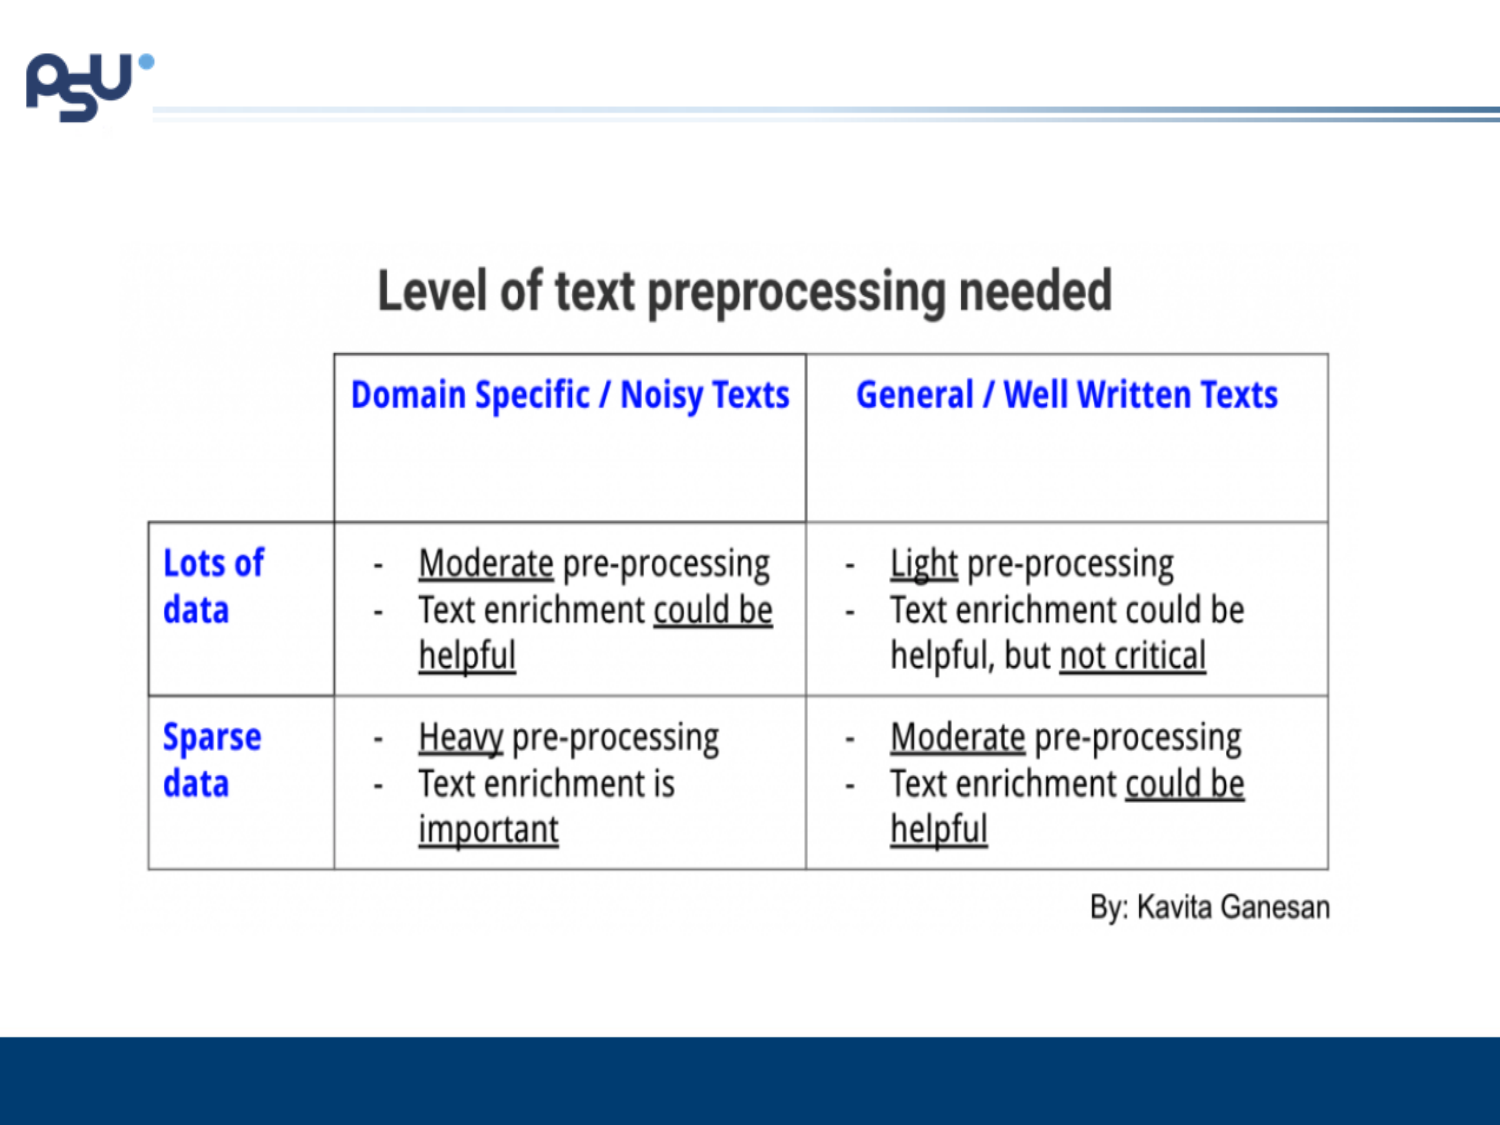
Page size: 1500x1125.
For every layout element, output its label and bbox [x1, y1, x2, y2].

picture [0, 960, 1500, 1125]
picture [0, 0, 1500, 222]
list [0, 222, 1500, 960]
